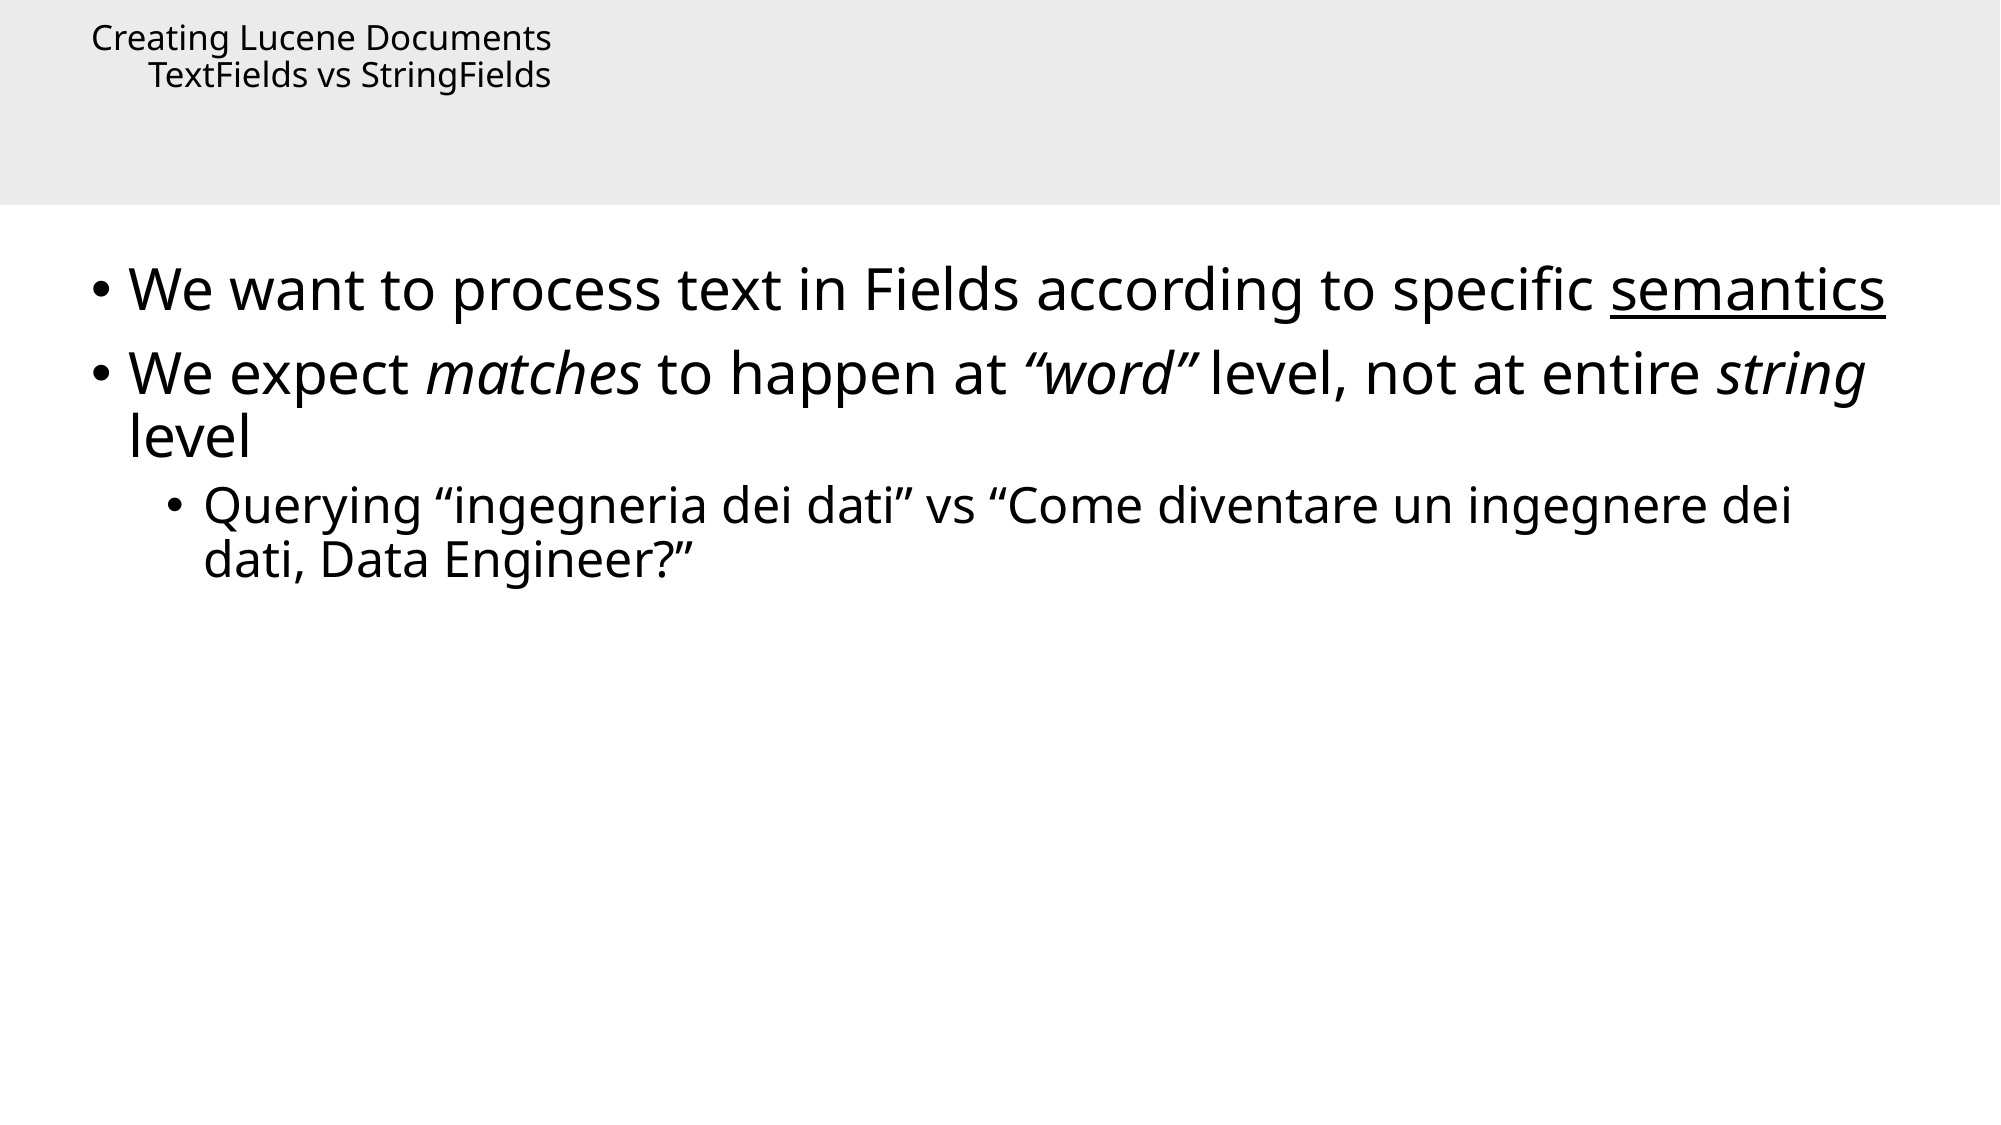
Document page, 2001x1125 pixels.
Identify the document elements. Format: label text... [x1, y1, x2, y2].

list We want to process text in Fields according to specific semantics We expect matches to happen at “word” level, not at entire string level Querying “ingegneria dei dati” vs “Come diventare un ingegnere dei dati, Data Engineer?” [71, 240, 1929, 1072]
title Creating Lucene Documents TextFields vs StringFields [71, 0, 1929, 117]
